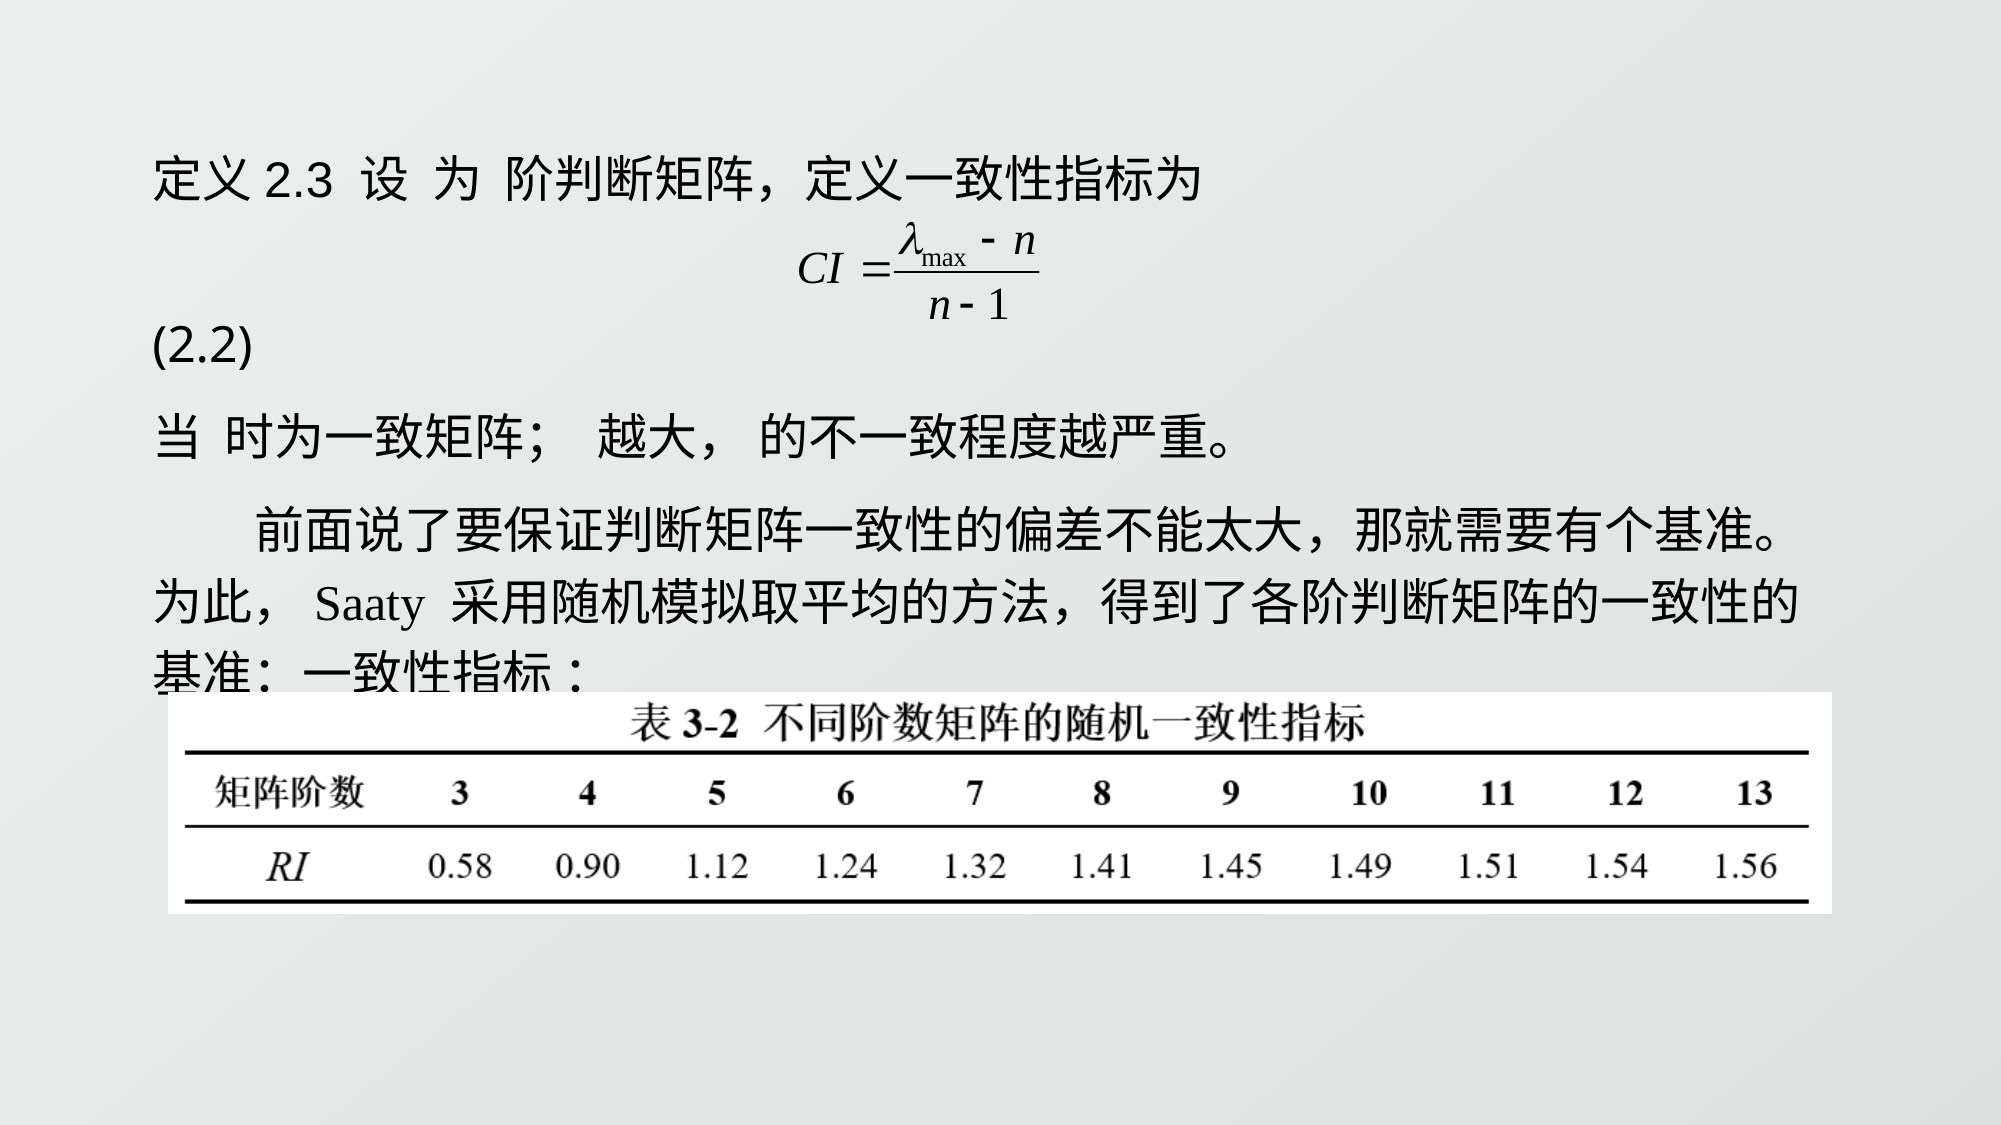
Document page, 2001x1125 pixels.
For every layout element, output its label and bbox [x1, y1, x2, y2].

text_box [791, 210, 1048, 331]
picture [168, 692, 1832, 915]
